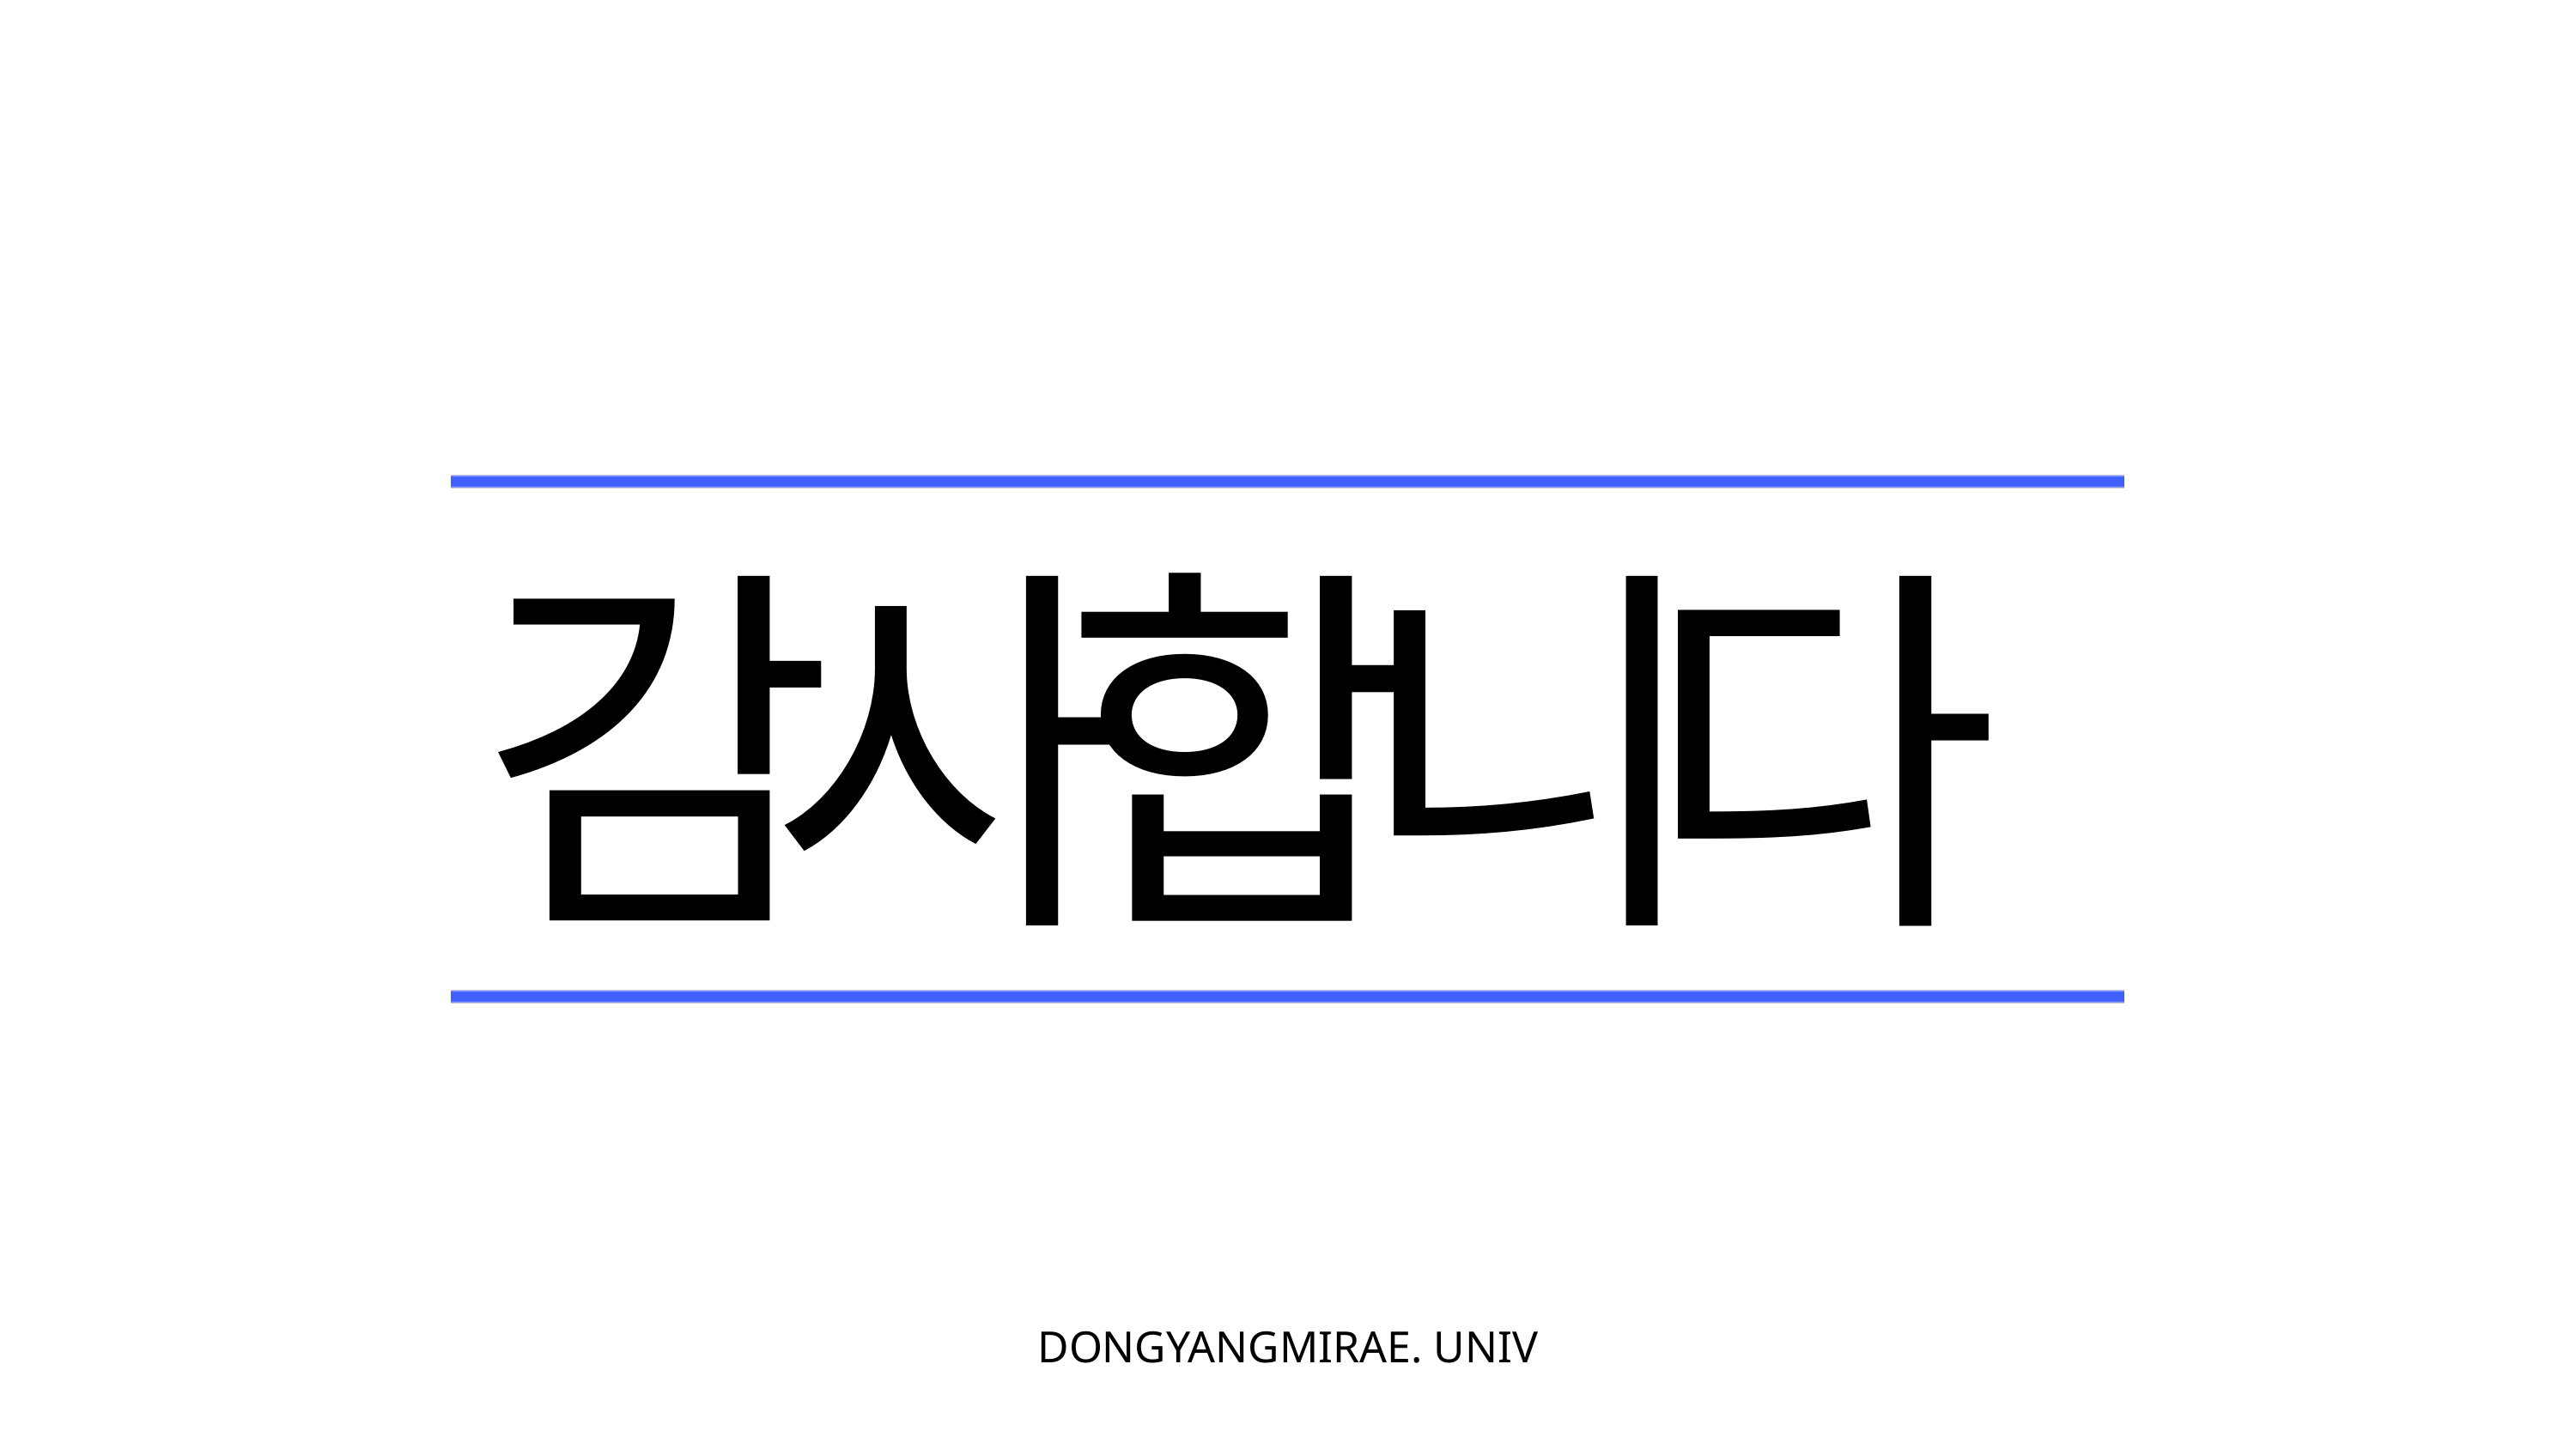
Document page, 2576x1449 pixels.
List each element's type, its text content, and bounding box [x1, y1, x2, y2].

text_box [451, 973, 2124, 1019]
text_box DONGYANGMIRAE. UNIV [793, 1313, 1782, 1379]
text_box 감사합니다 [172, 503, 2308, 1199]
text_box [451, 458, 2124, 504]
